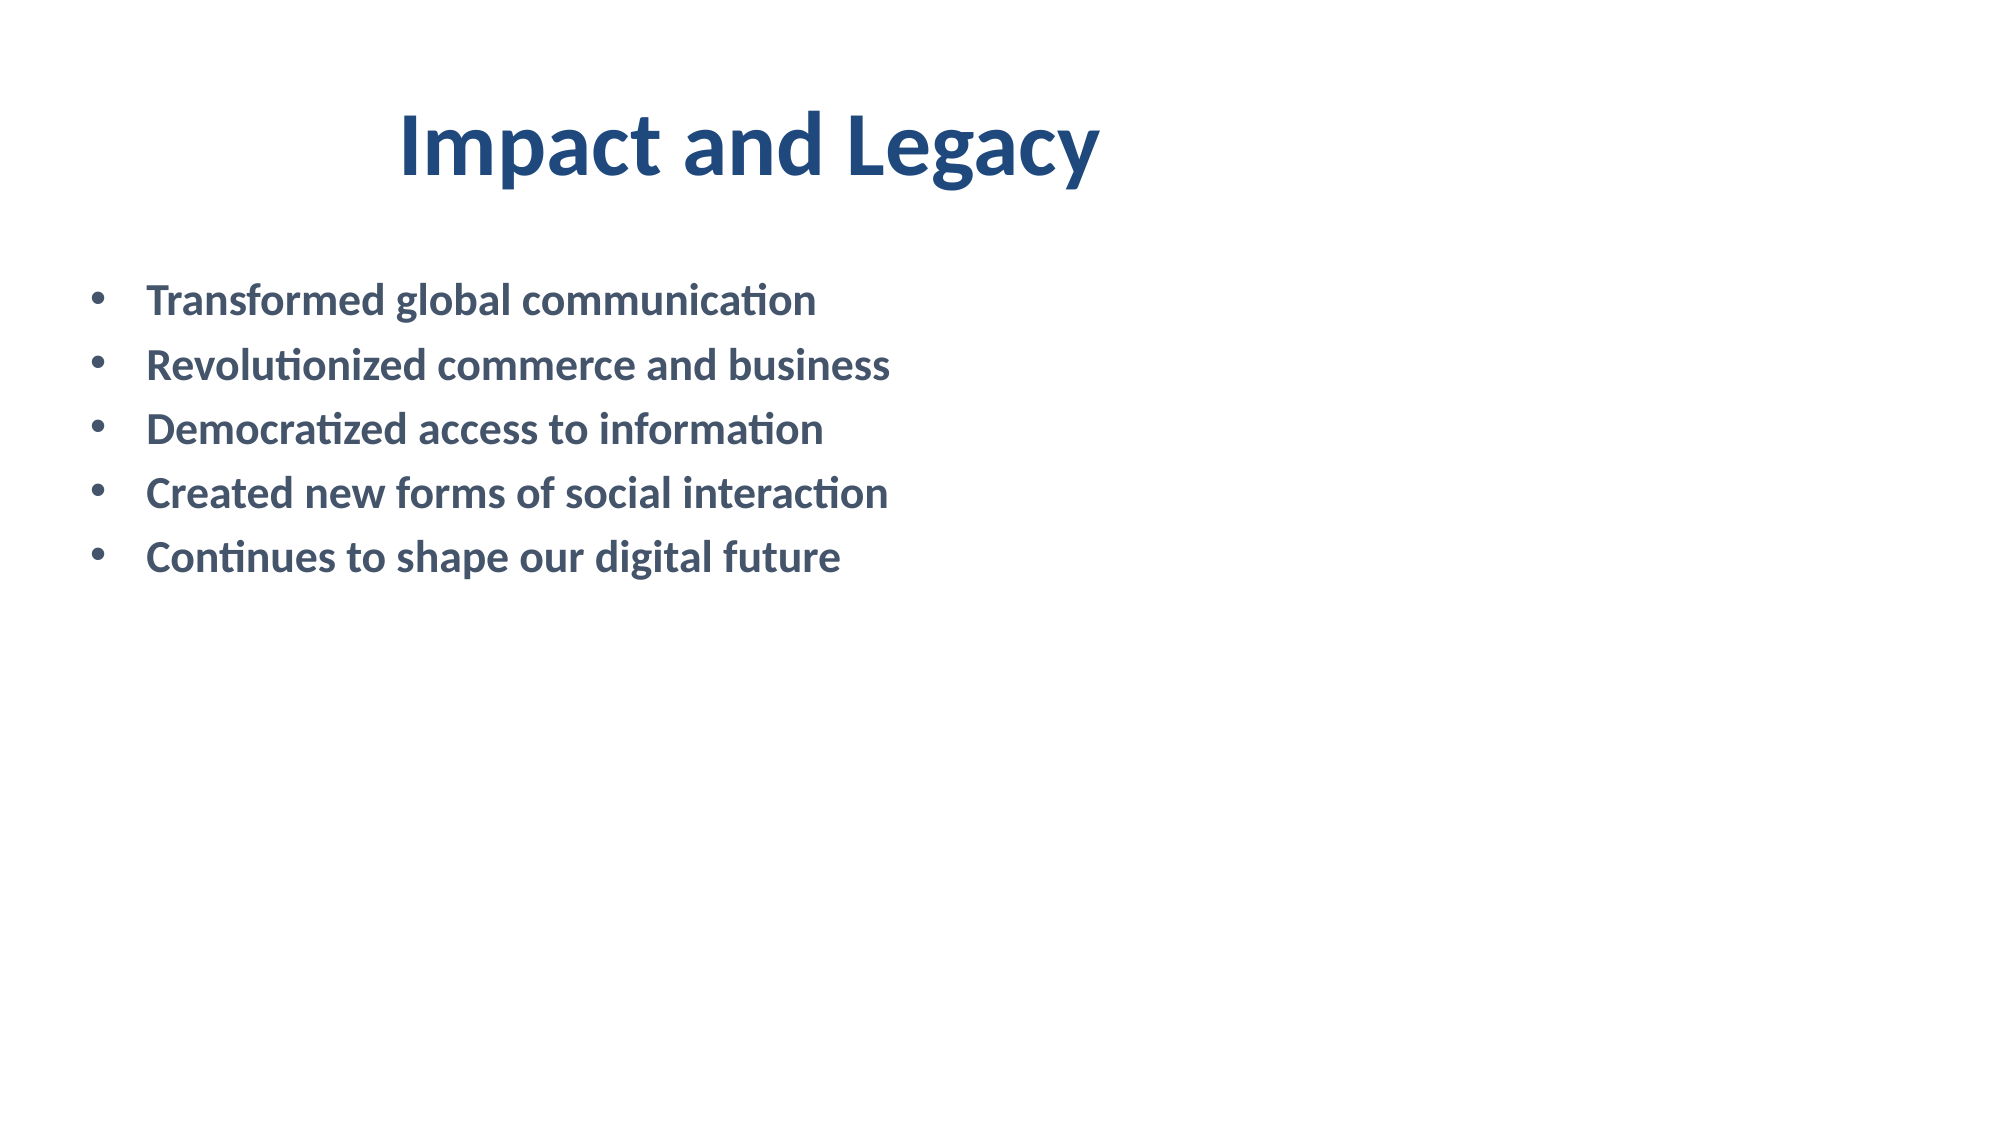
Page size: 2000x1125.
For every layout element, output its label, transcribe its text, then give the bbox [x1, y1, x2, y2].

title Impact and Legacy [75, 45, 1425, 233]
list Transformed global communication Revolutionized commerce and business Democratized access to information Created new forms of social interaction Continues to shape our digital future [75, 262, 1425, 1005]
